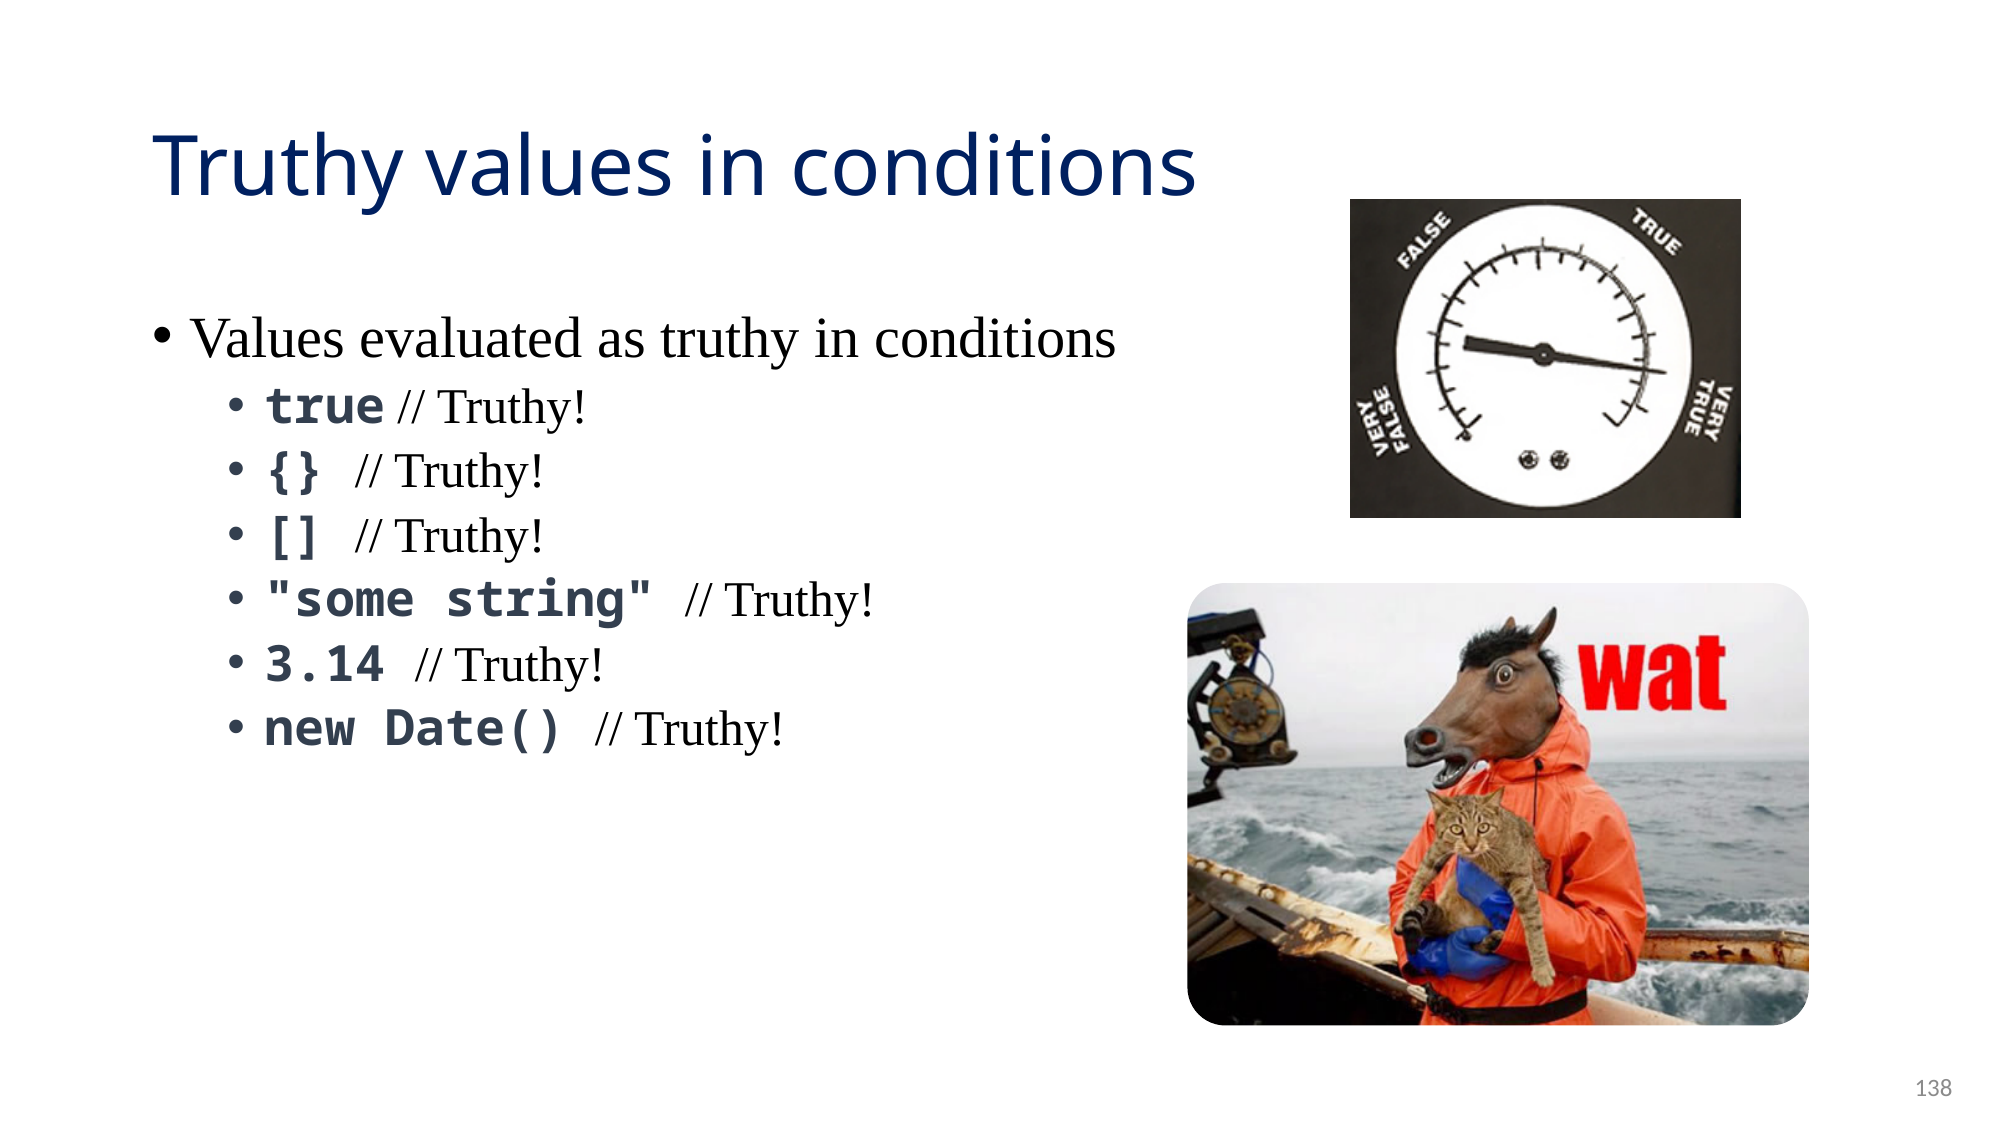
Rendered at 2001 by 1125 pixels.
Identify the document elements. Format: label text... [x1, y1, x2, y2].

slide_number 138 [1897, 1070, 1968, 1103]
title Truthy values in conditions [137, 59, 1863, 278]
picture [1187, 583, 1809, 1026]
list Values evaluated as truthy in conditions true // Truthy! {} // Truthy! [] // Truthy! "some string" // Truthy! 3.14 // Truthy! new Date() // Truthy! [137, 299, 1863, 1014]
picture [1349, 199, 1741, 518]
